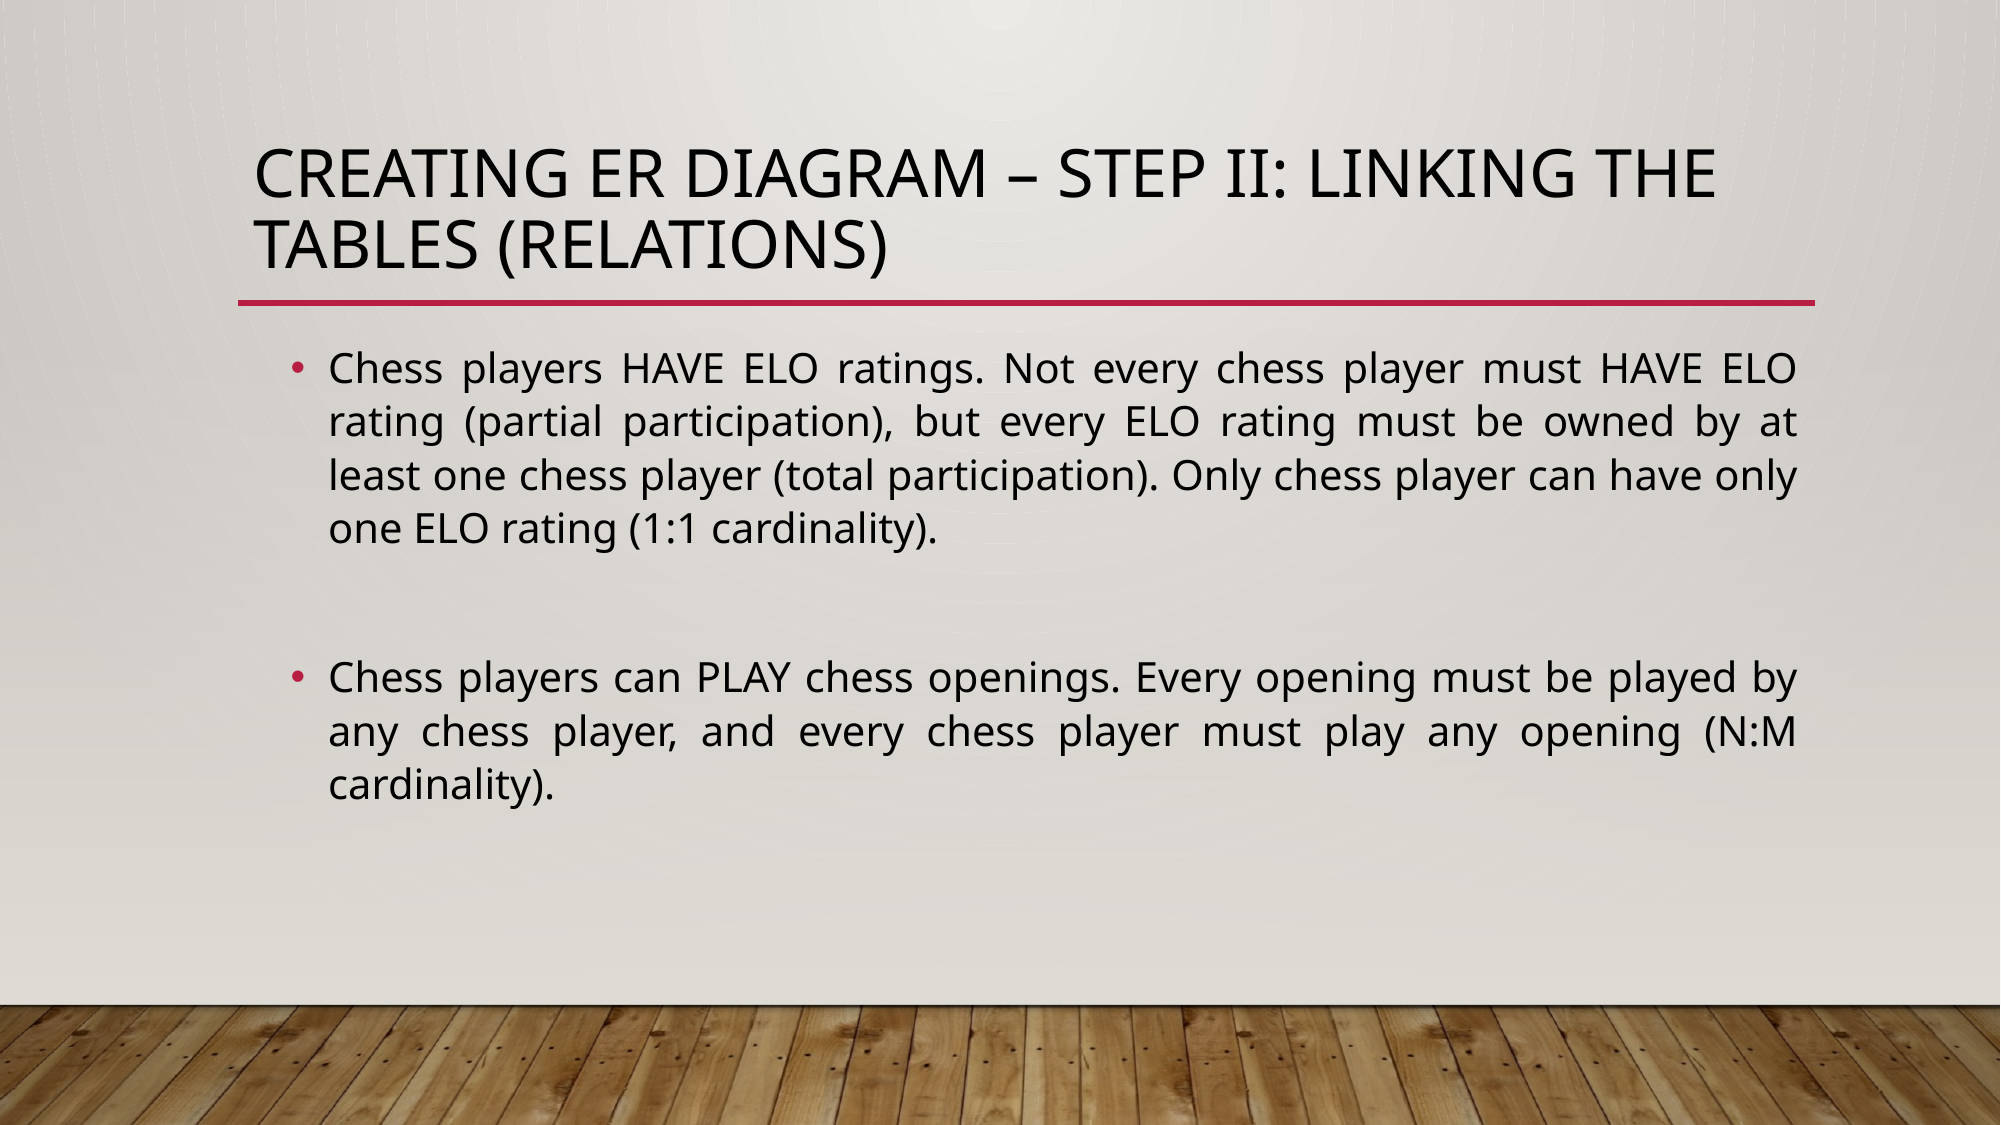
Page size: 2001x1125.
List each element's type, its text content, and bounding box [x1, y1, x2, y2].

list Chess players HAVE ELO ratings. Not every chess player must HAVE ELO rating (partial participation), but every ELO rating must be owned by at least one chess player (total participation). Only chess player can have only one ELO rating (1:1 cardinality). Chess players can PLAY chess openings. Every opening must be played by any chess player, and every chess player must play any opening (N:M cardinality). [238, 330, 1814, 897]
picture [0, 1005, 2000, 1125]
title Creating er diagram – step II: LINKING THE TABLES (RELATIONS) [238, 131, 1814, 305]
